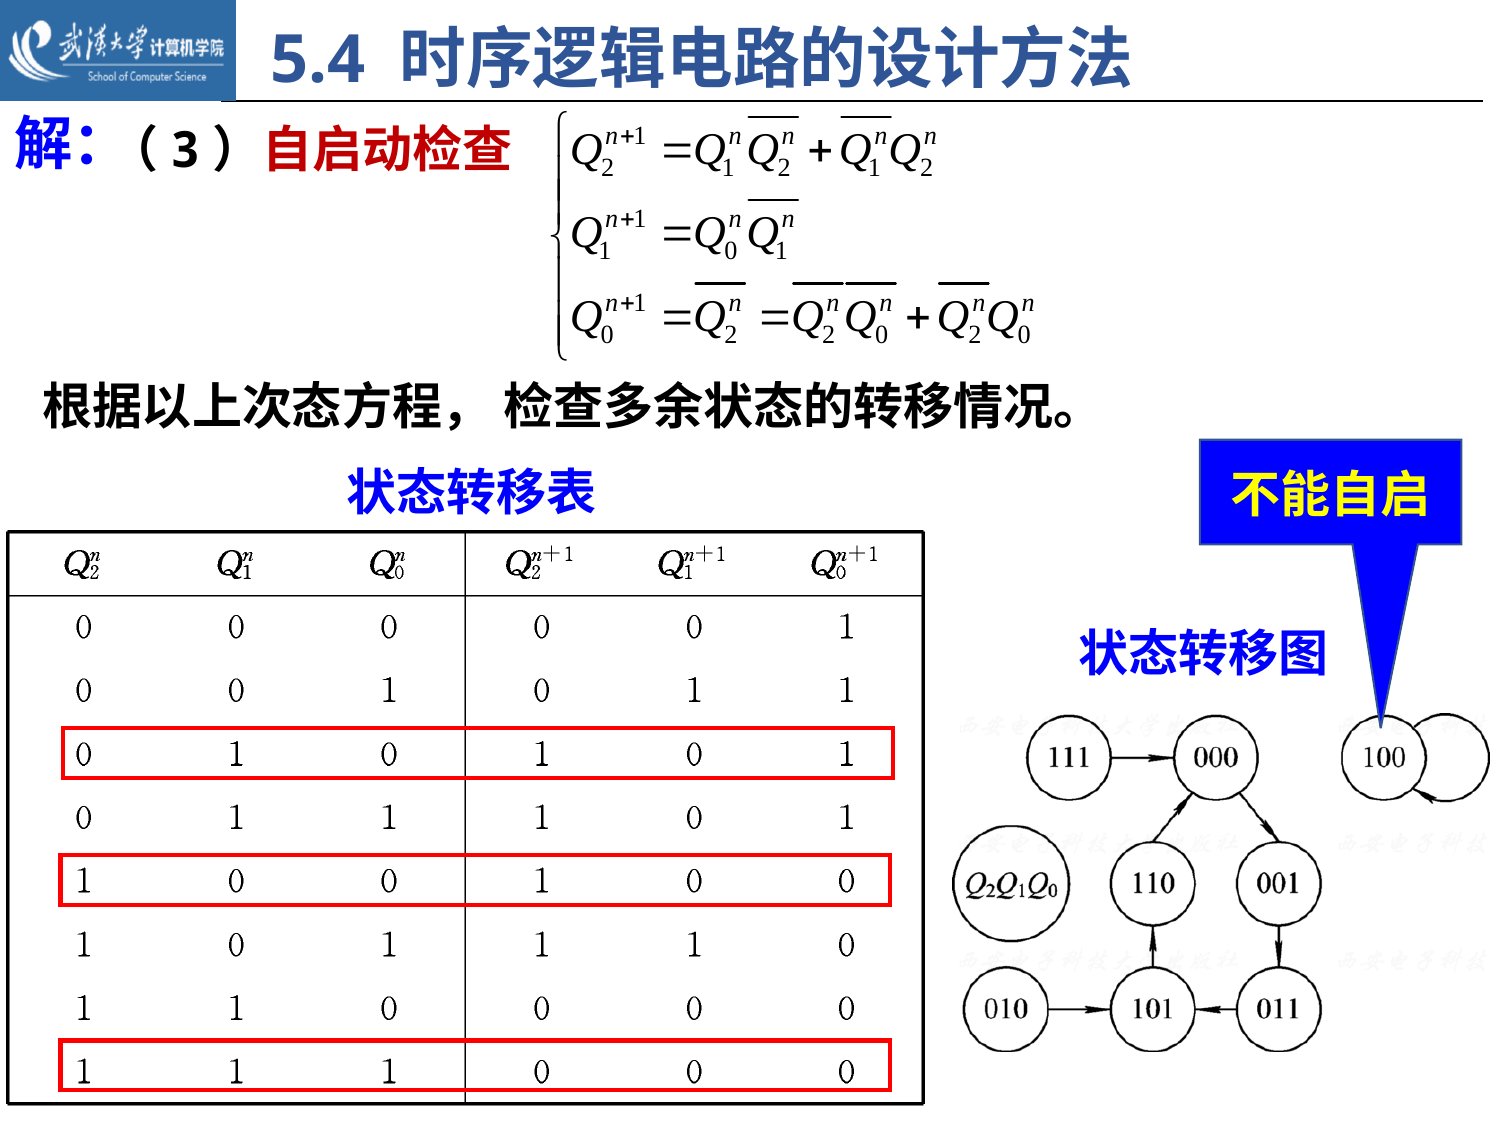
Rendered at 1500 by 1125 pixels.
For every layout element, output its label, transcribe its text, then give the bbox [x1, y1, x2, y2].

picture [0, 0, 236, 101]
text_box 解： [0, 101, 131, 184]
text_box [952, 613, 1490, 1052]
text_box 5.4 时序逻辑电路的设计方法 [255, 8, 1270, 100]
text_box 根据以上次态方程， 检查多余状态的转移情况。 [27, 366, 1328, 442]
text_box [2, 452, 949, 1118]
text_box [540, 103, 1048, 369]
text_box 不能自启 [1198, 438, 1463, 613]
text_box （3）自启动检查 [93, 109, 540, 185]
